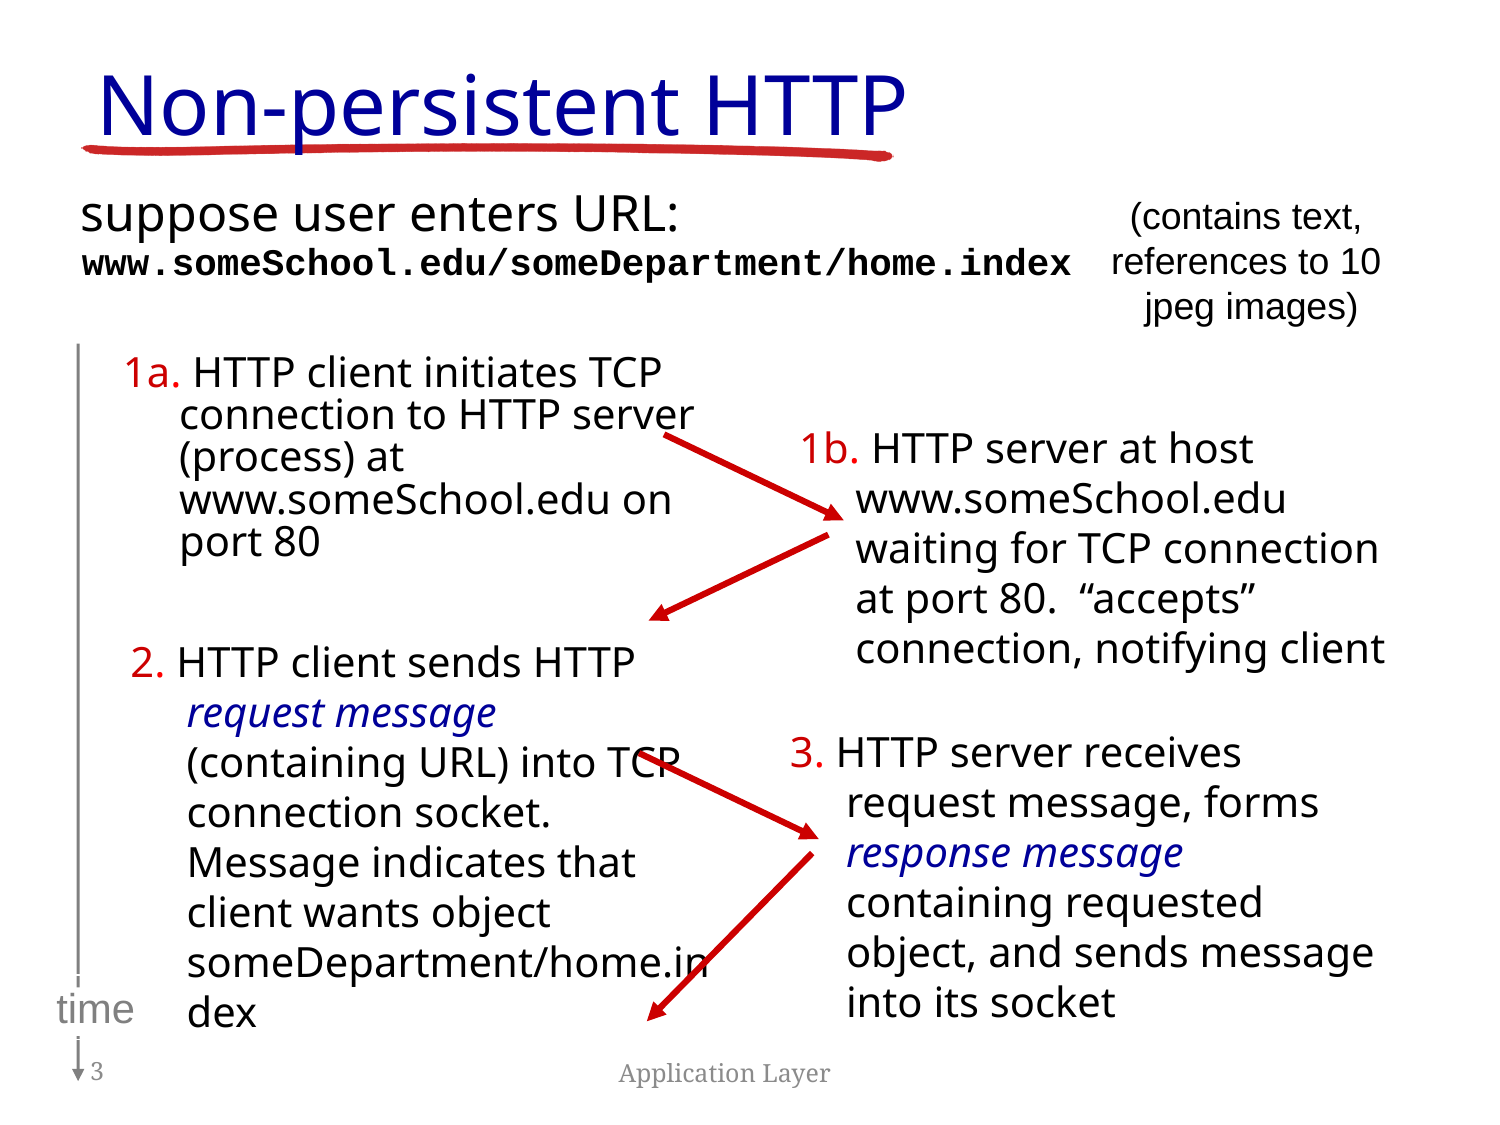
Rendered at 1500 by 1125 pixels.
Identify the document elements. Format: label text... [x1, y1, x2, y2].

title Non-persistent HTTP [81, 31, 1357, 174]
list suppose user enters URL: [65, 182, 1369, 260]
footer Application Layer [275, 1042, 1175, 1103]
text_box [648, 534, 829, 621]
text_box 1b. HTTP server at host www.someSchool.edu waiting for TCP connection at port 80. “accepts” connection, notifying client [784, 413, 1410, 661]
text_box [663, 434, 844, 521]
text_box (contains text, references to 10 jpeg images) [1096, 184, 1407, 335]
text_box [646, 853, 813, 1022]
text_box www.someSchool.edu/someDepartment/home.index [67, 237, 1370, 315]
text_box time [41, 974, 151, 1040]
list 1a. HTTP client initiates TCP connection to HTTP server (process) at www.someSchool.edu on port 80 [107, 345, 755, 659]
text_box [638, 752, 819, 840]
picture [77, 138, 904, 167]
text_box 2. HTTP client sends HTTP request message (containing URL) into TCP connection socket. Message indicates that client wants object someDepartment/home.index [115, 628, 741, 805]
text_box 3. HTTP server receives request message, forms response message containing requested object, and sends message into its socket [774, 718, 1400, 1015]
slide_number 3 [75, 1042, 250, 1103]
